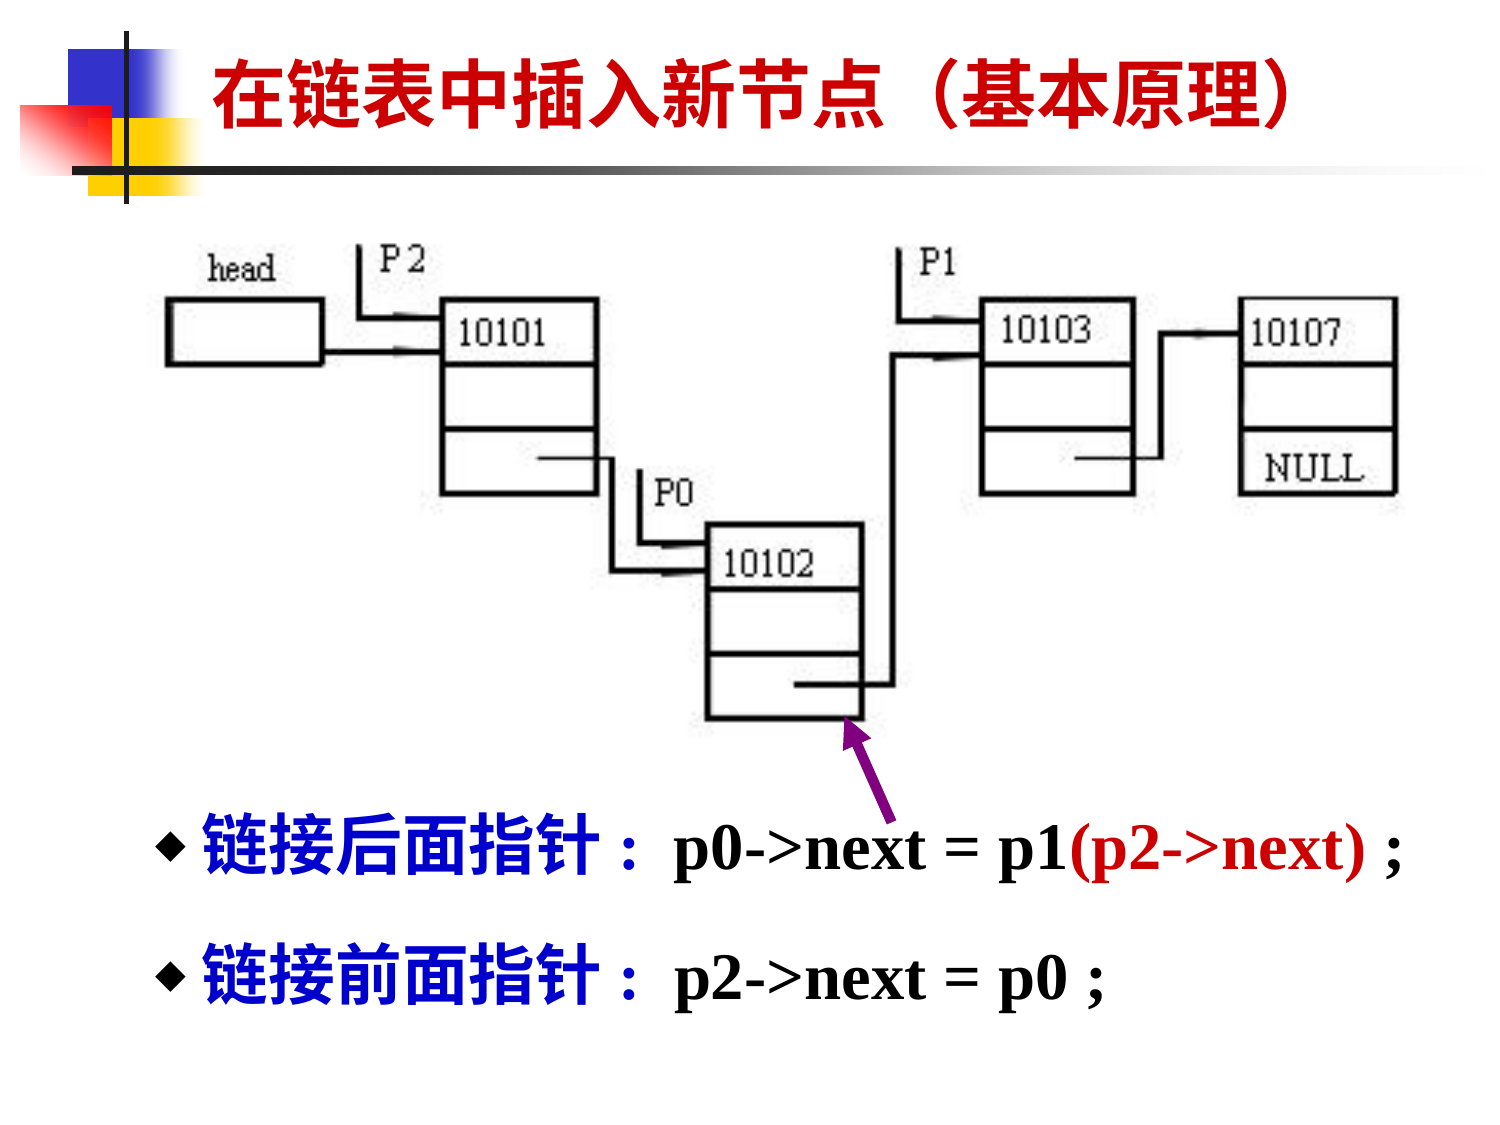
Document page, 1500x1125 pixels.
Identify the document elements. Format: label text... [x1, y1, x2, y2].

text_box 链接后面指针: p0->next = p1(p2->next) ; [64, 786, 1436, 917]
picture [135, 196, 1424, 776]
text_box 链接前面指针: p2->next = p0 ; [64, 916, 1140, 1024]
text_box 在链表中插入新节点（基本原理） [196, 30, 1352, 145]
